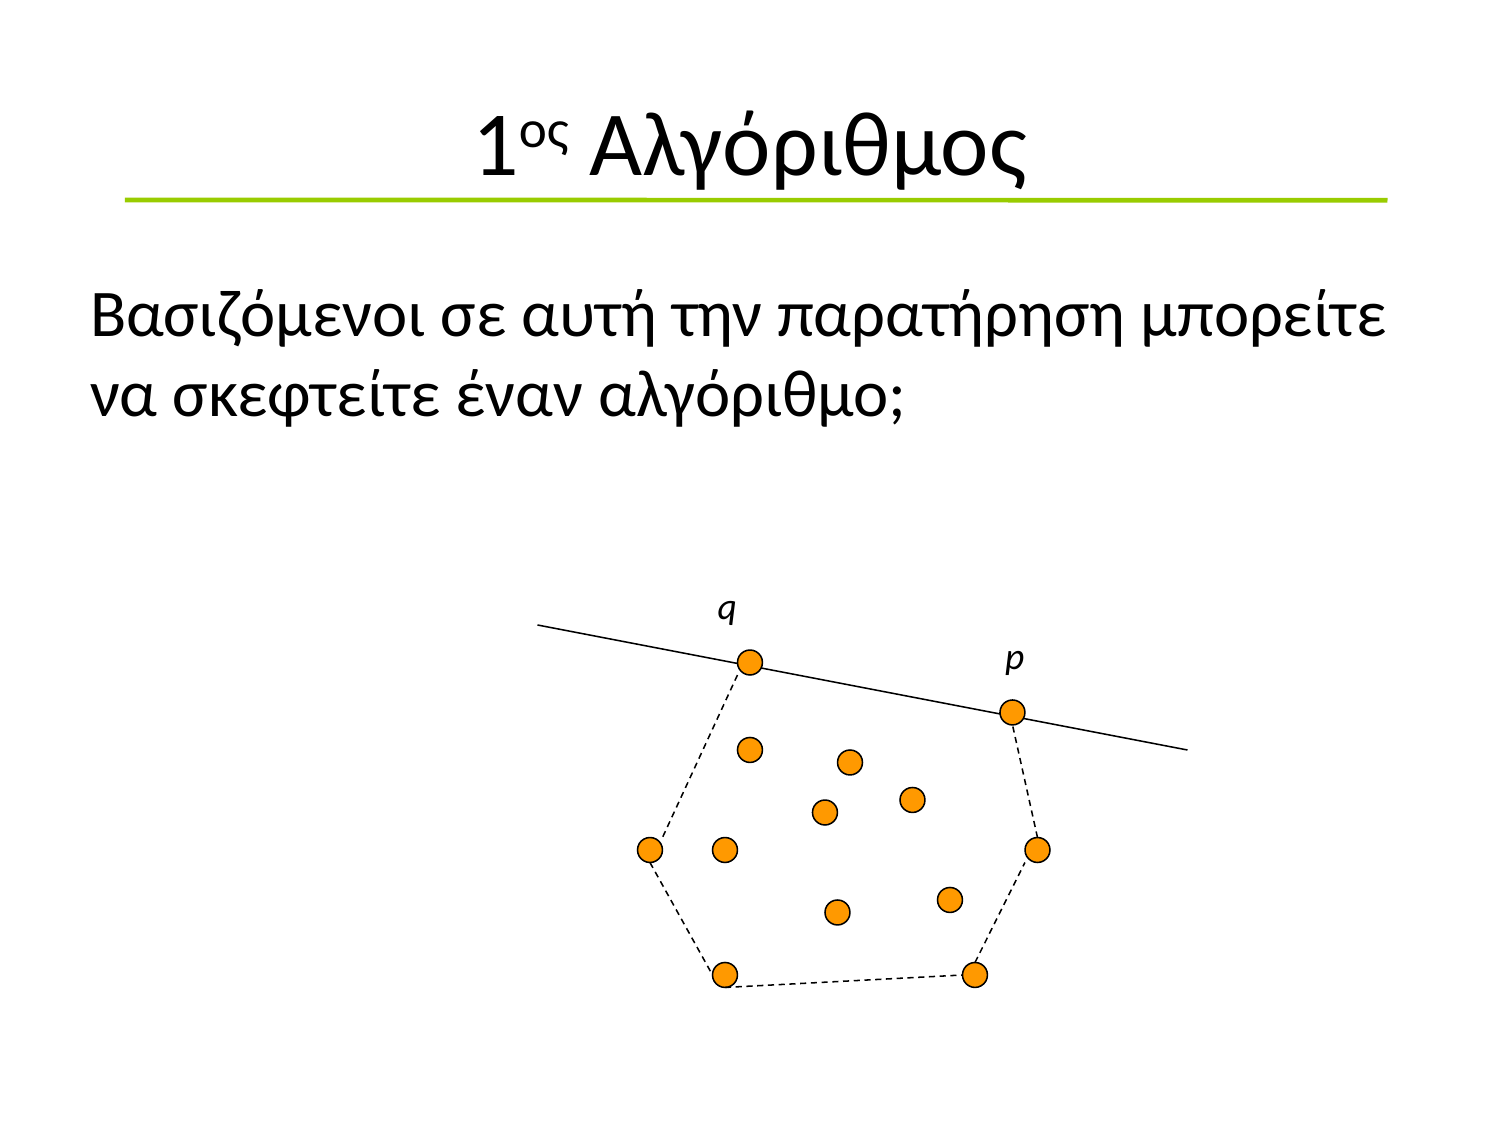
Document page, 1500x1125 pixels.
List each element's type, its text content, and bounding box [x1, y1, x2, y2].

text_box [712, 962, 738, 988]
text_box [937, 887, 963, 913]
text_box [812, 800, 838, 826]
text_box [962, 962, 988, 988]
text_box [712, 837, 738, 863]
text_box [637, 837, 663, 863]
text_box [837, 750, 863, 775]
text_box [900, 787, 925, 813]
title 1ος Αλγόριθμος [75, 45, 1425, 233]
text_box p [990, 624, 1040, 685]
text_box [825, 900, 850, 925]
text_box [1025, 837, 1051, 863]
text_box q [702, 574, 752, 635]
text_box [737, 650, 763, 676]
text_box [999, 699, 1025, 725]
text_box [737, 737, 763, 763]
list Βασιζόμενοι σε αυτή την παρατήρηση μπορείτε να σκεφτείτε έναν αλγόριθμο; [75, 262, 1425, 450]
